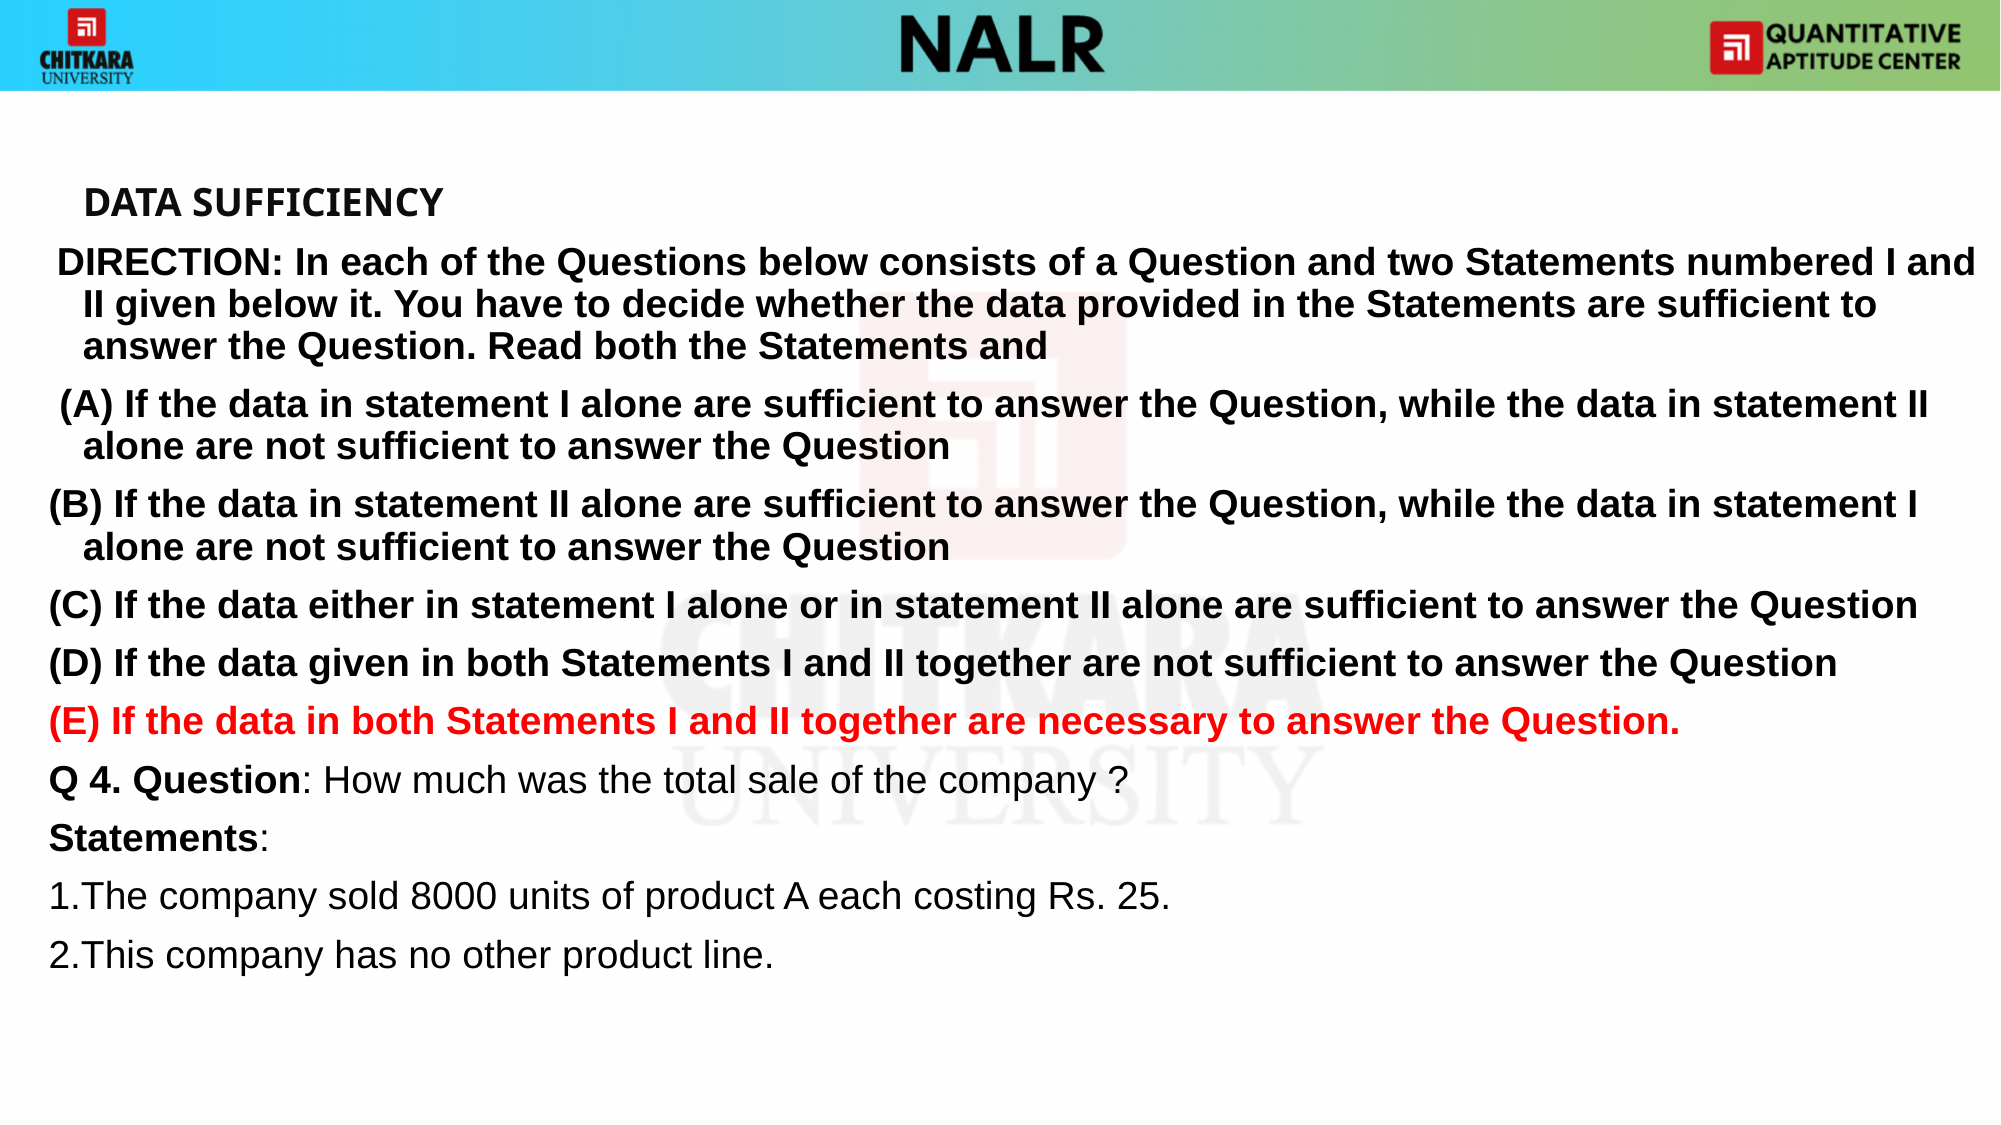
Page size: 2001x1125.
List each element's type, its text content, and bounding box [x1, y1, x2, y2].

picture [0, 0, 2001, 1125]
list DATA SUFFICIENCY DIRECTION: In each of the Questions below consists of a Question and two Statements numbered I and II given below it. You have to decide whether the data provided in the Statements are sufficient to answer the Question. Read both the Statements and (A) If the data in statement I alone are sufficient to answer the Question, while the data in statement II alone are not sufficient to answer the Question (B) If the data in statement II alone are sufficient to answer the Question, while the data in statement I alone are not sufficient to answer the Question (C) If the data either in statement I alone or in statement II alone are sufficient to answer the Question (D) If the data given in both Statements I and II together are not sufficient to answer the Question (E) If the data in both Statements I and II together are necessary to answer the Question. Q 4. Question: How much was the total sale of the company ? Statements: 1.The company sold 8000 units of product A each costing Rs. 25. 2.This company has no other product line. [33, 175, 2000, 1053]
title [41, 31, 1959, 142]
